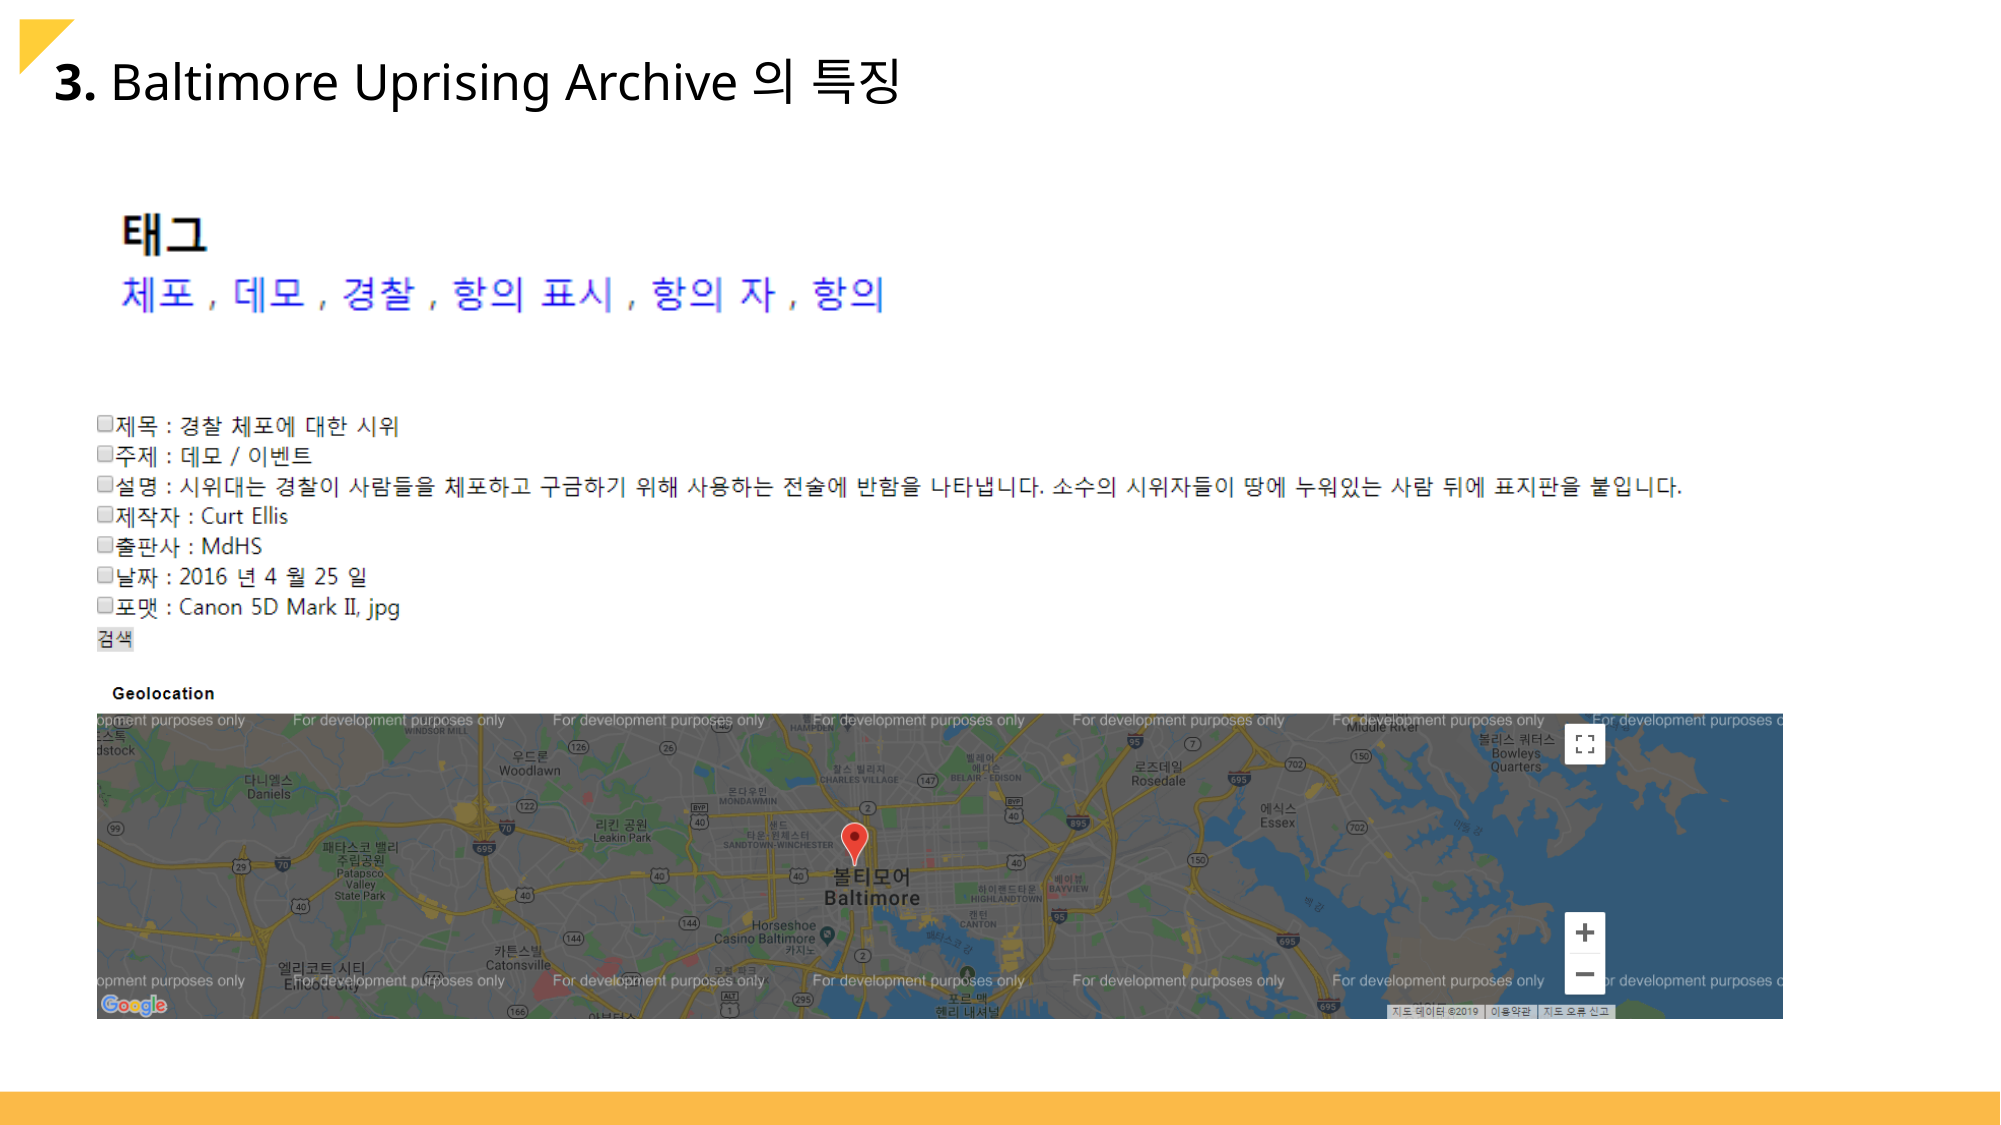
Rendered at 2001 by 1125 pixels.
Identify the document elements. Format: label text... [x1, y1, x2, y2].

text_box [18, 18, 78, 77]
picture [97, 181, 941, 363]
text_box 3. Baltimore Uprising Archive의 특징 [40, 43, 919, 118]
picture [97, 374, 1691, 663]
text_box [0, 1091, 2000, 1125]
picture [97, 680, 1783, 1019]
